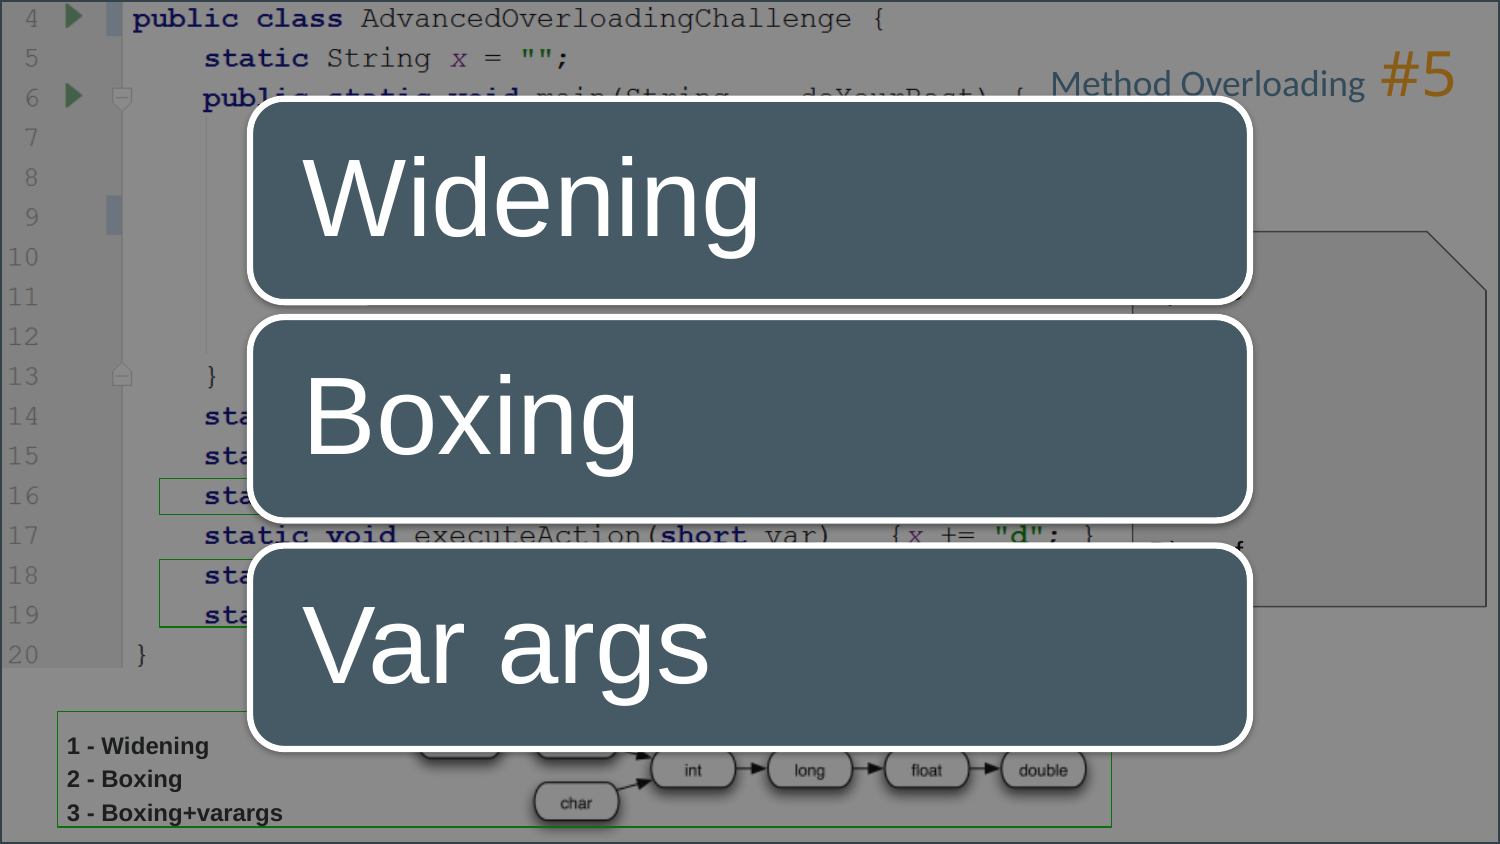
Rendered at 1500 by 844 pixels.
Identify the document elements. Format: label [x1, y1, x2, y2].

text_box [0, 0, 1500, 844]
